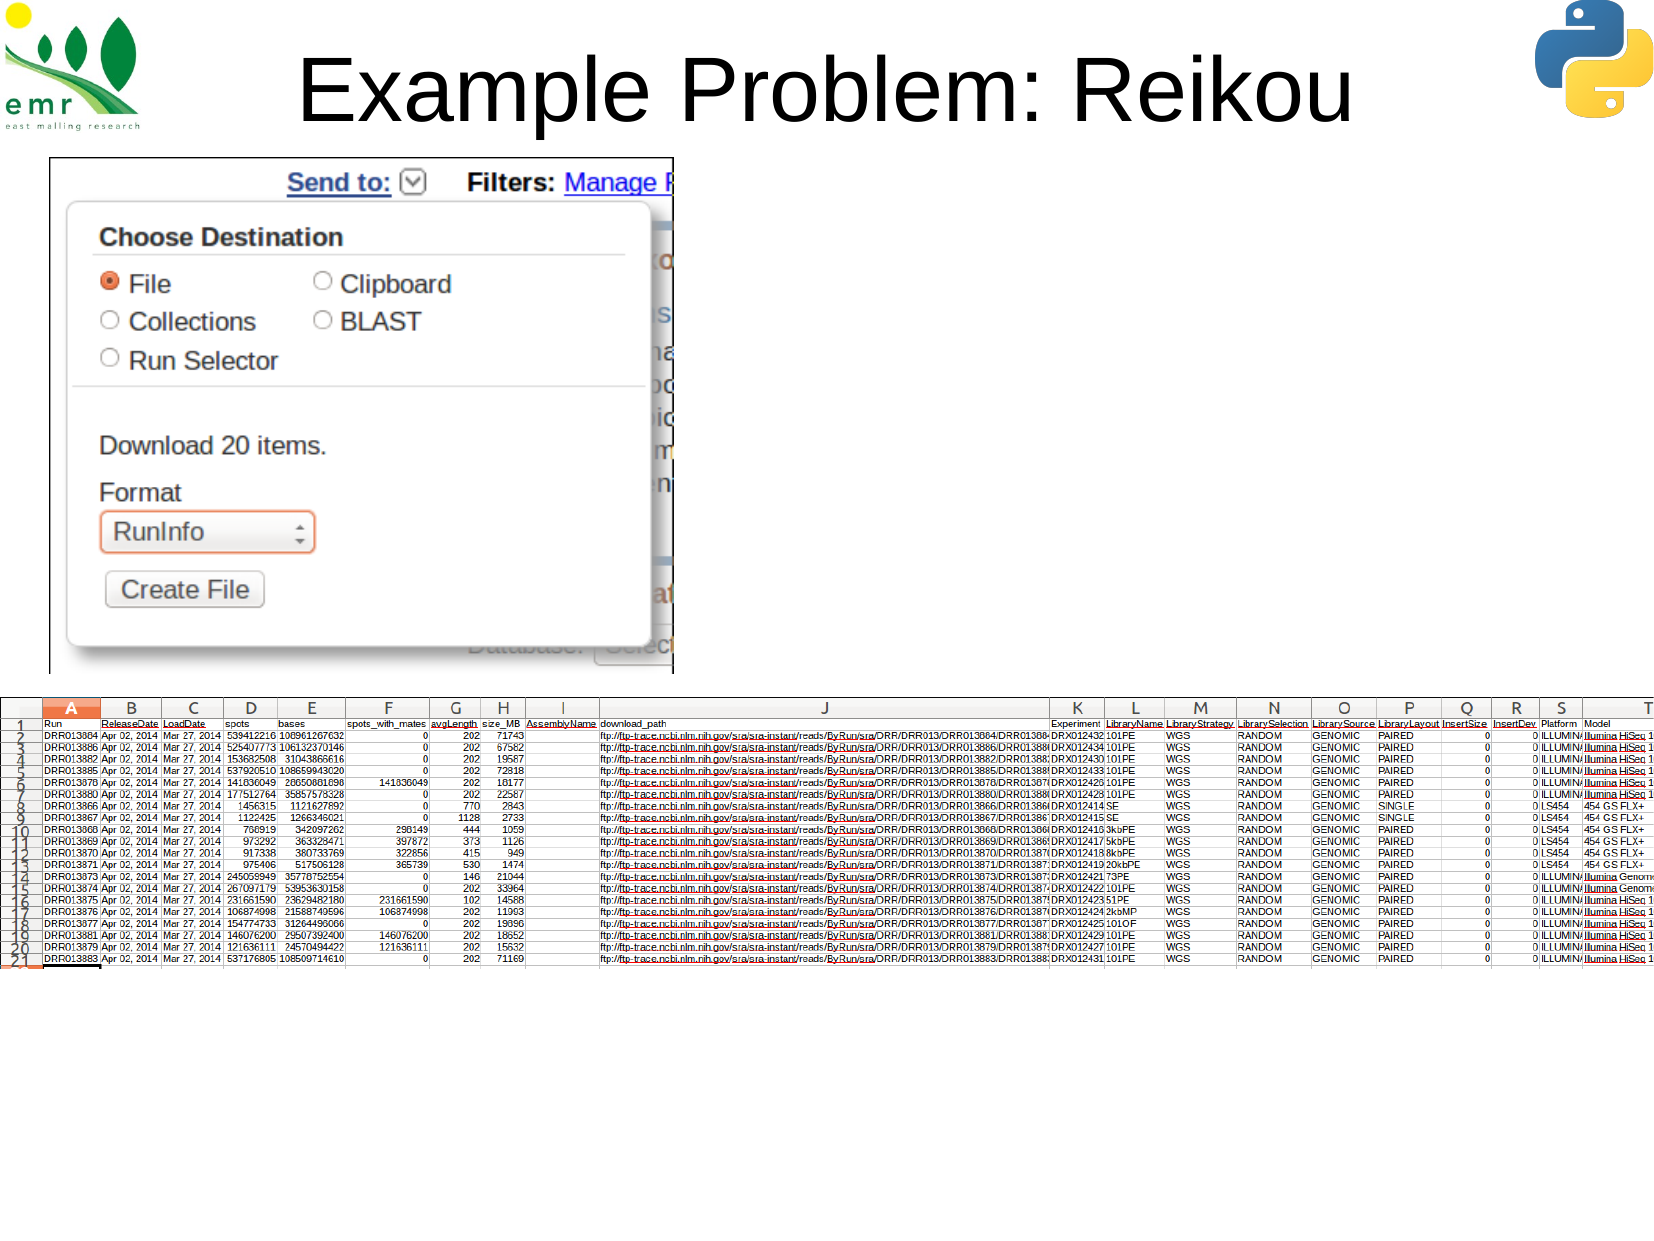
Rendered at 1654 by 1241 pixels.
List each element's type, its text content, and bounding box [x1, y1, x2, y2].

text_box Example Problem: Reikou [82, 15, 1571, 154]
picture [0, 696, 1654, 969]
picture [1535, 0, 1654, 118]
picture [49, 157, 674, 674]
picture [0, 0, 142, 133]
